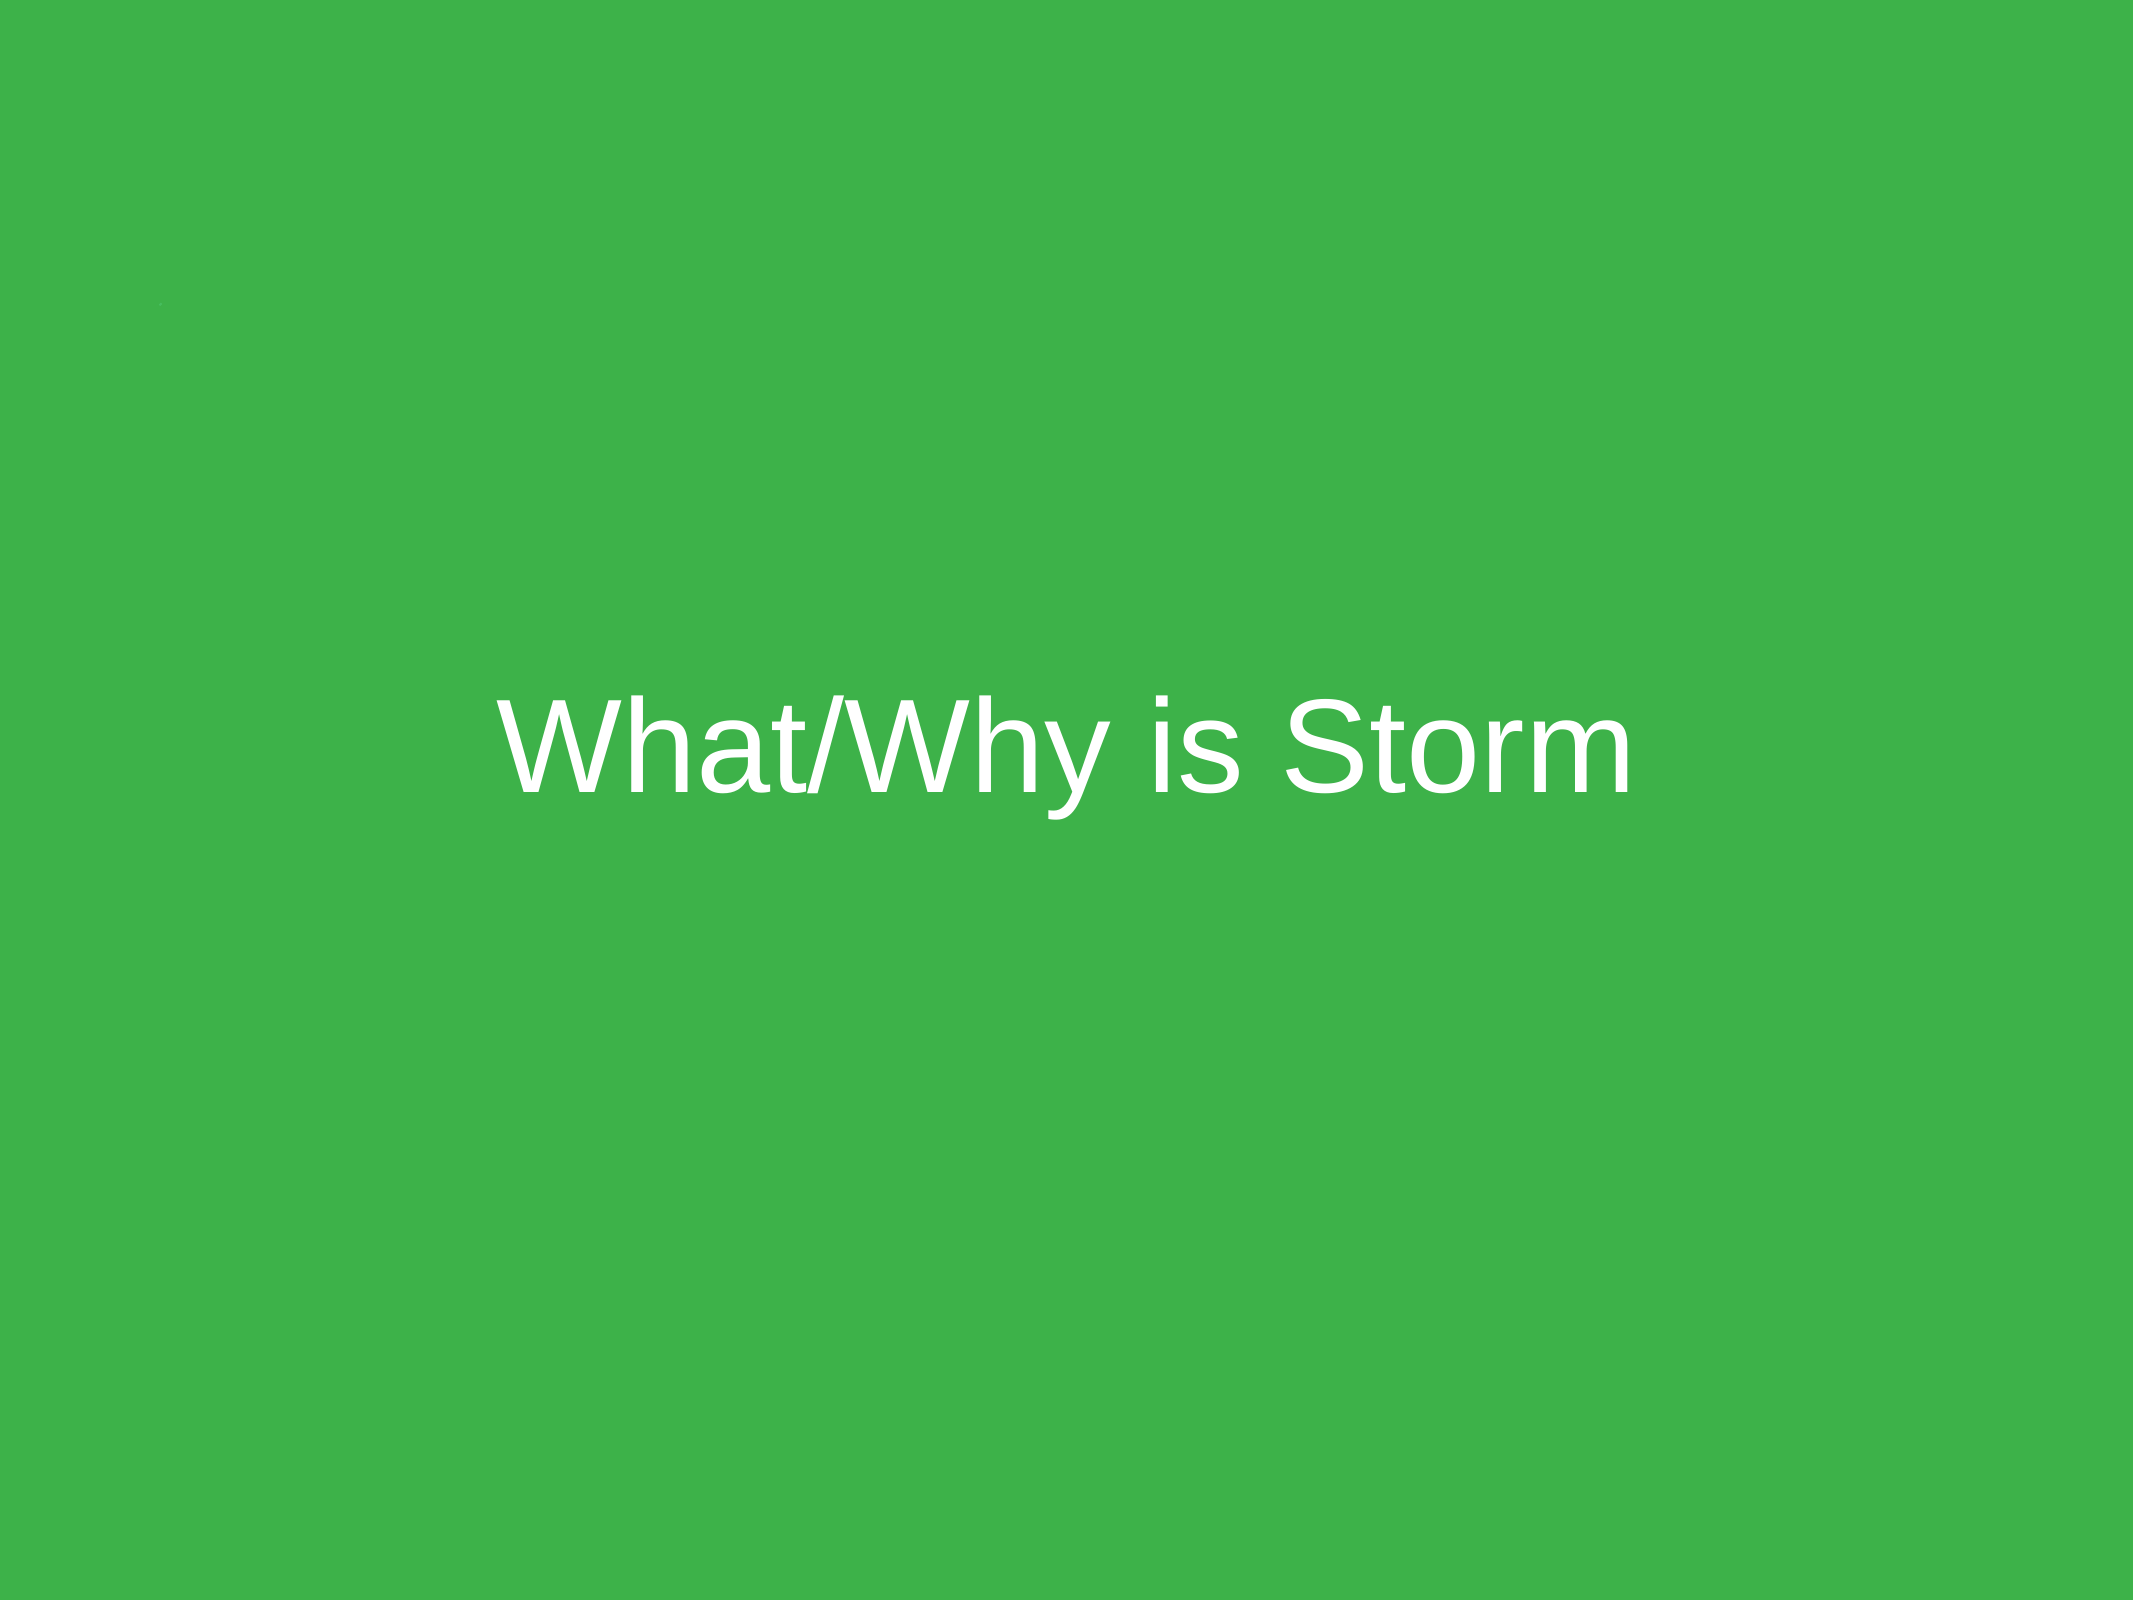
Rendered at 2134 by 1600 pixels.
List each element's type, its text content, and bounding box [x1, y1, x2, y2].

title What/Why is Storm [125, 427, 2009, 1053]
